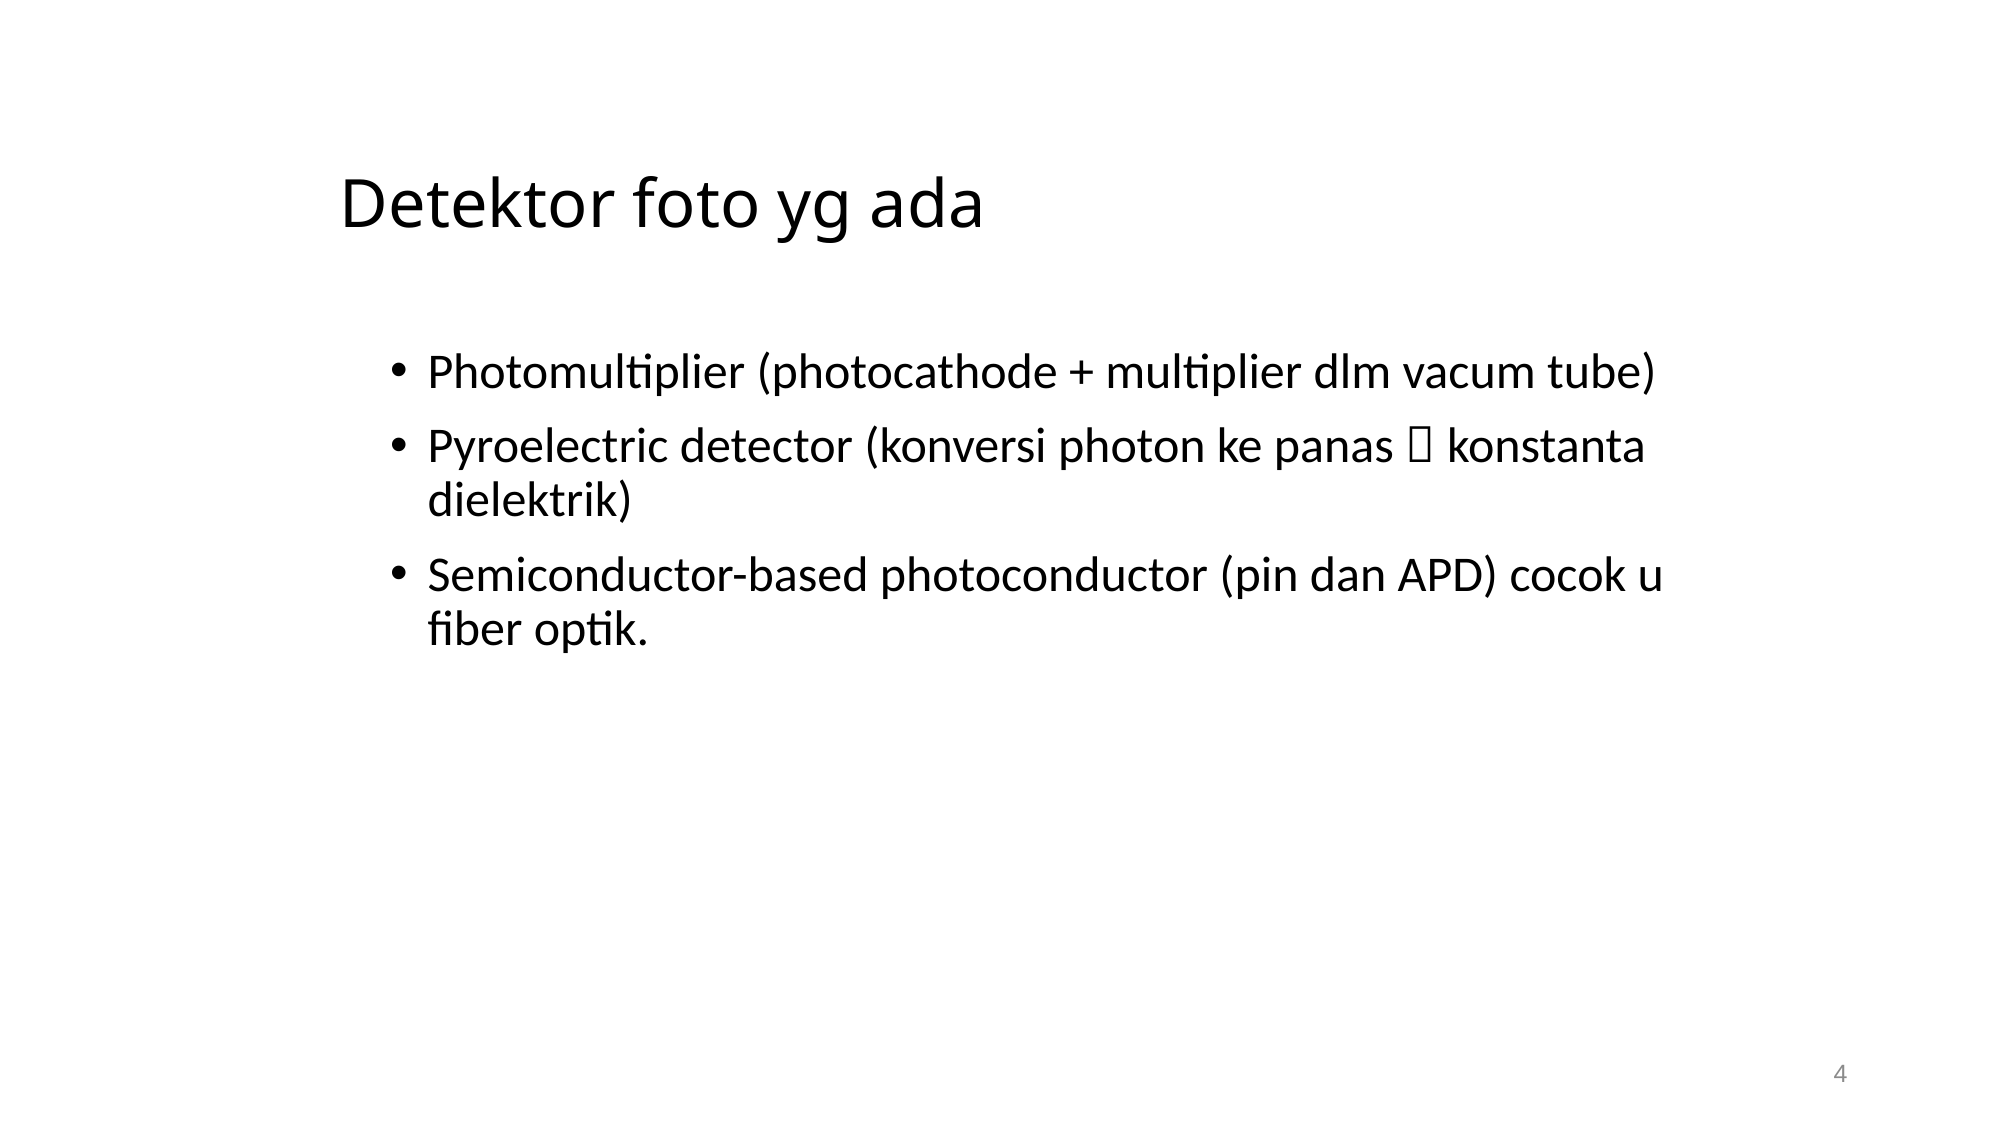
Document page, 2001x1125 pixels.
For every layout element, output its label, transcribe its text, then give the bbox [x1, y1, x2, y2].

list Photomultiplier (photocathode + multiplier dlm vacum tube) Pyroelectric detector (konversi photon ke panas  konstanta dielektrik) Semiconductor-based photoconductor (pin dan APD) cocok u fiber optik. [375, 337, 1700, 850]
title Detektor foto yg ada [324, 112, 1675, 300]
slide_number 4 [1412, 1042, 1863, 1103]
